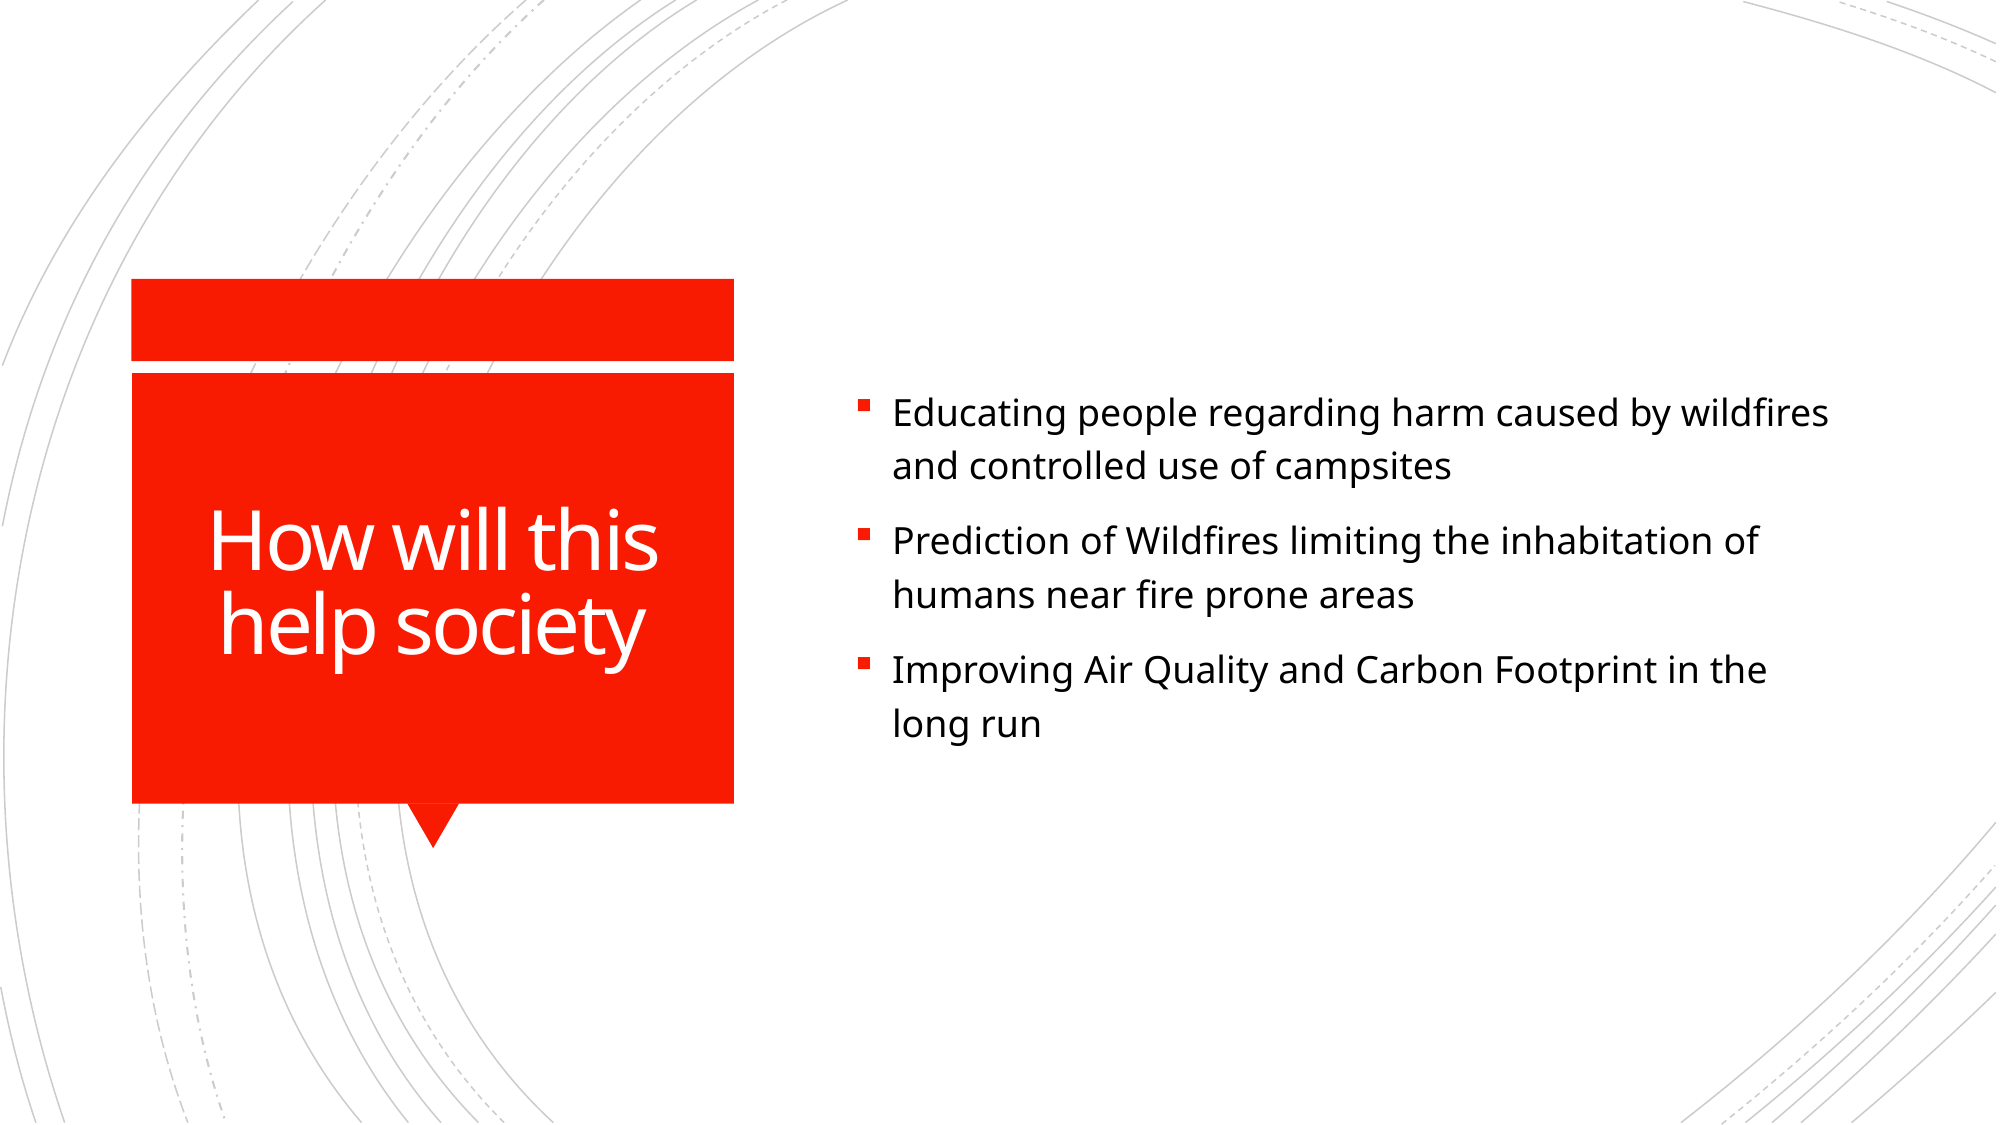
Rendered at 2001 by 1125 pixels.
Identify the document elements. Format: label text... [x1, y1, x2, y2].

title How will this help society [145, 385, 720, 789]
list Educating people regarding harm caused by wildfires and controlled use of campsites Prediction of Wildfires limiting the inhabitation of humans near fire prone areas Improving Air Quality and Carbon Footprint in the long run [839, 131, 1871, 993]
